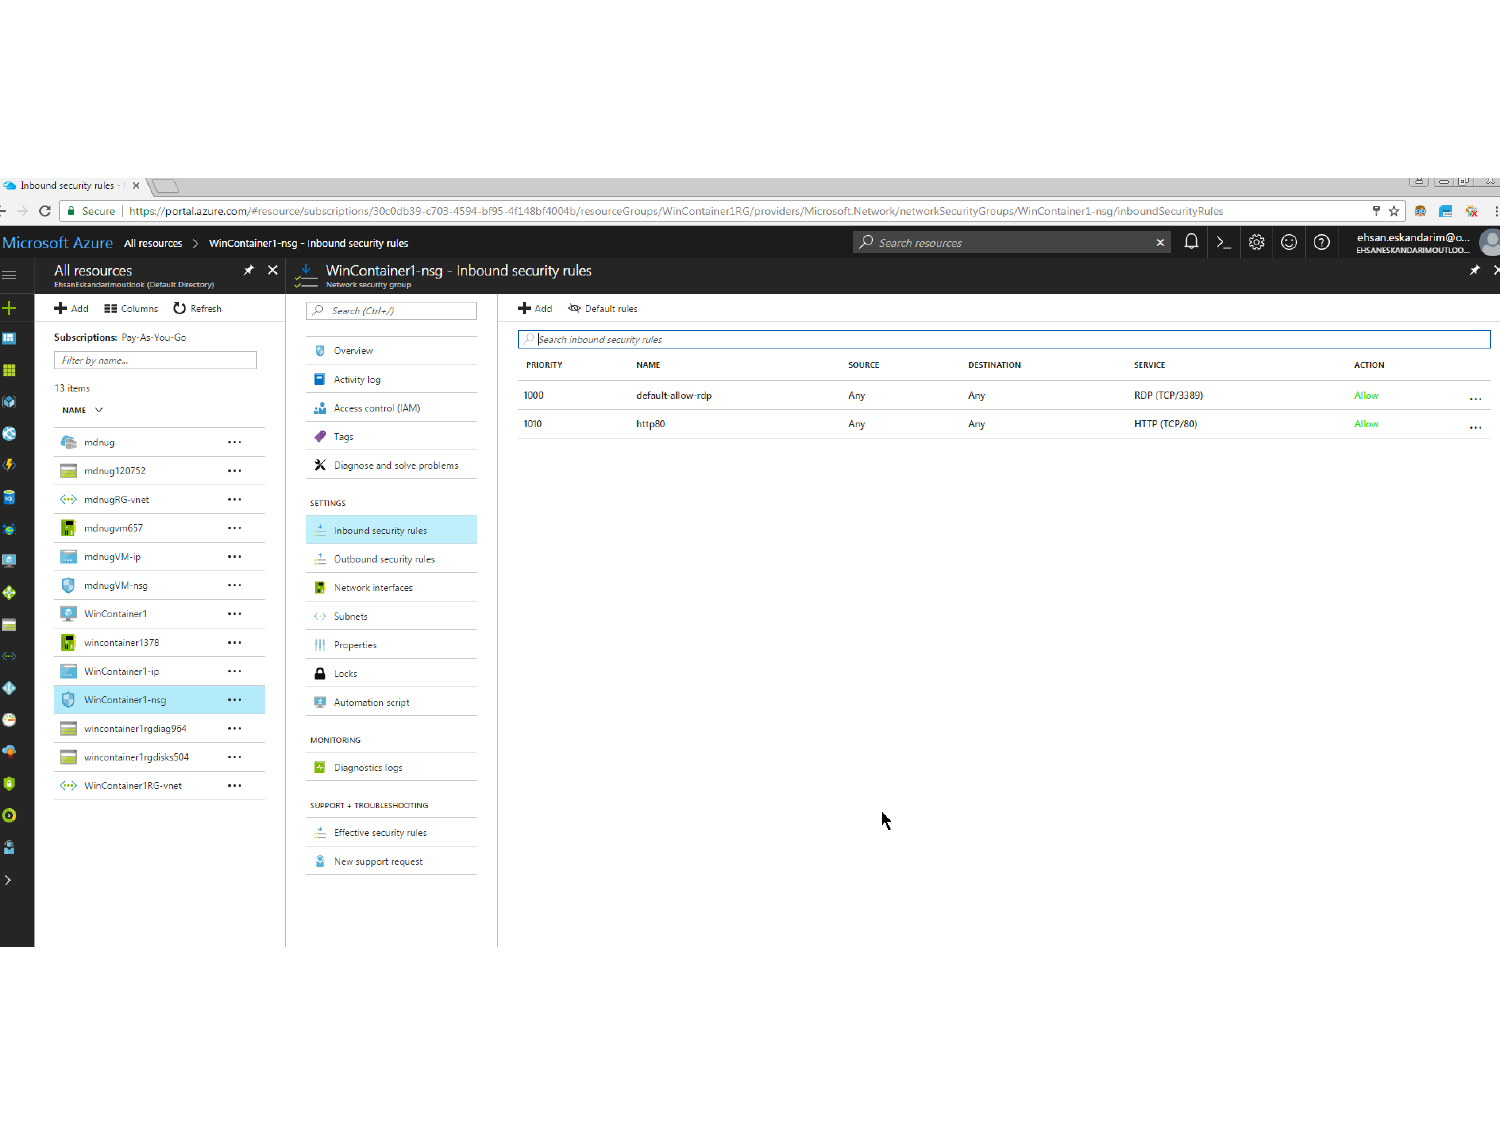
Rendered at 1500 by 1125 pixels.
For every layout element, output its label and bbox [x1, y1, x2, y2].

picture [0, 178, 1500, 947]
